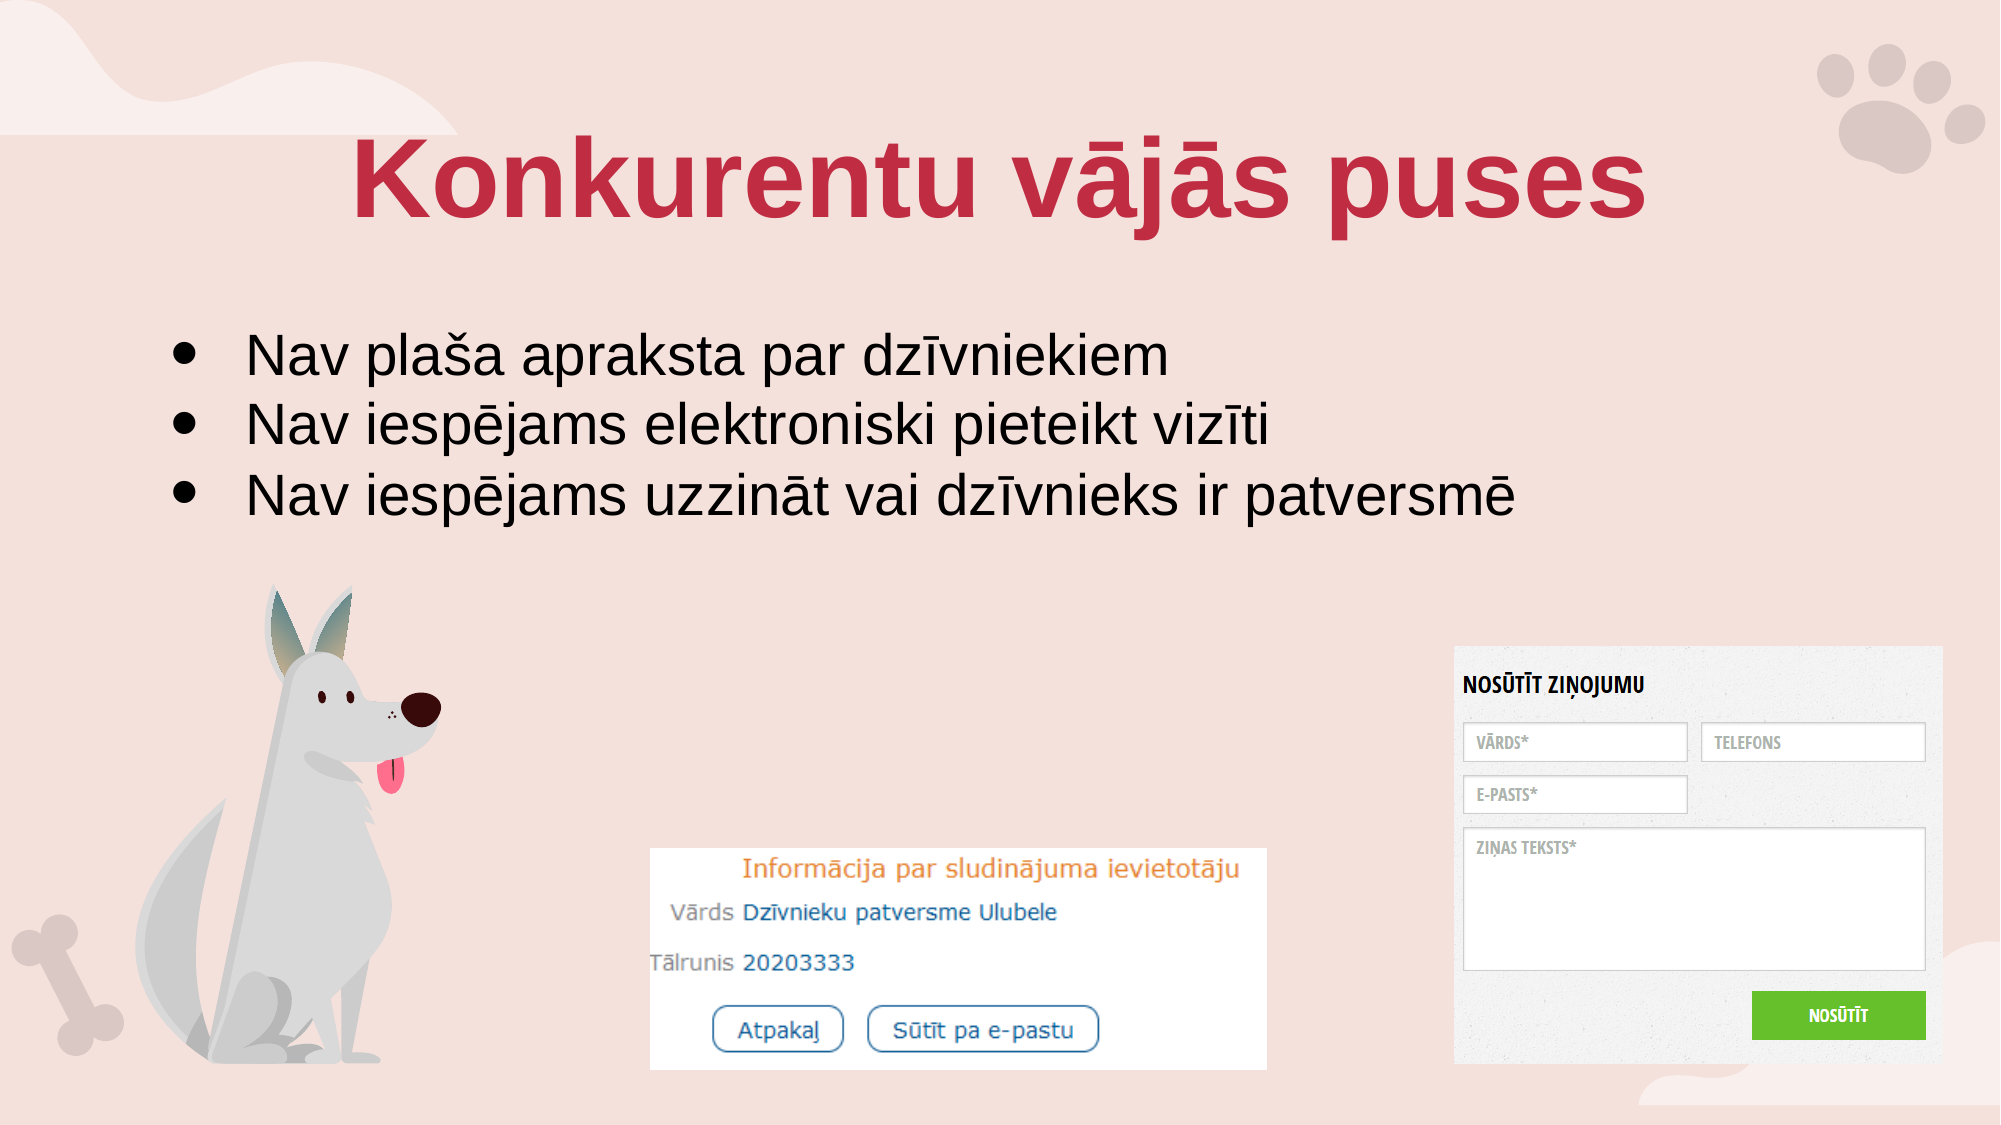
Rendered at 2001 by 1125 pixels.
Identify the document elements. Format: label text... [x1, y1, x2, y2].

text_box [28, 583, 442, 1064]
text_box Nav plaša apraksta par dzīvniekiem Nav iespējams elektroniski pieteikt vizīti Nav iespējams uzzināt vai dzīvnieks ir patversmē [155, 309, 1844, 1000]
picture [1454, 646, 1943, 1064]
text_box Konkurentu vājās puses [155, 97, 1844, 223]
picture [650, 848, 1267, 1070]
